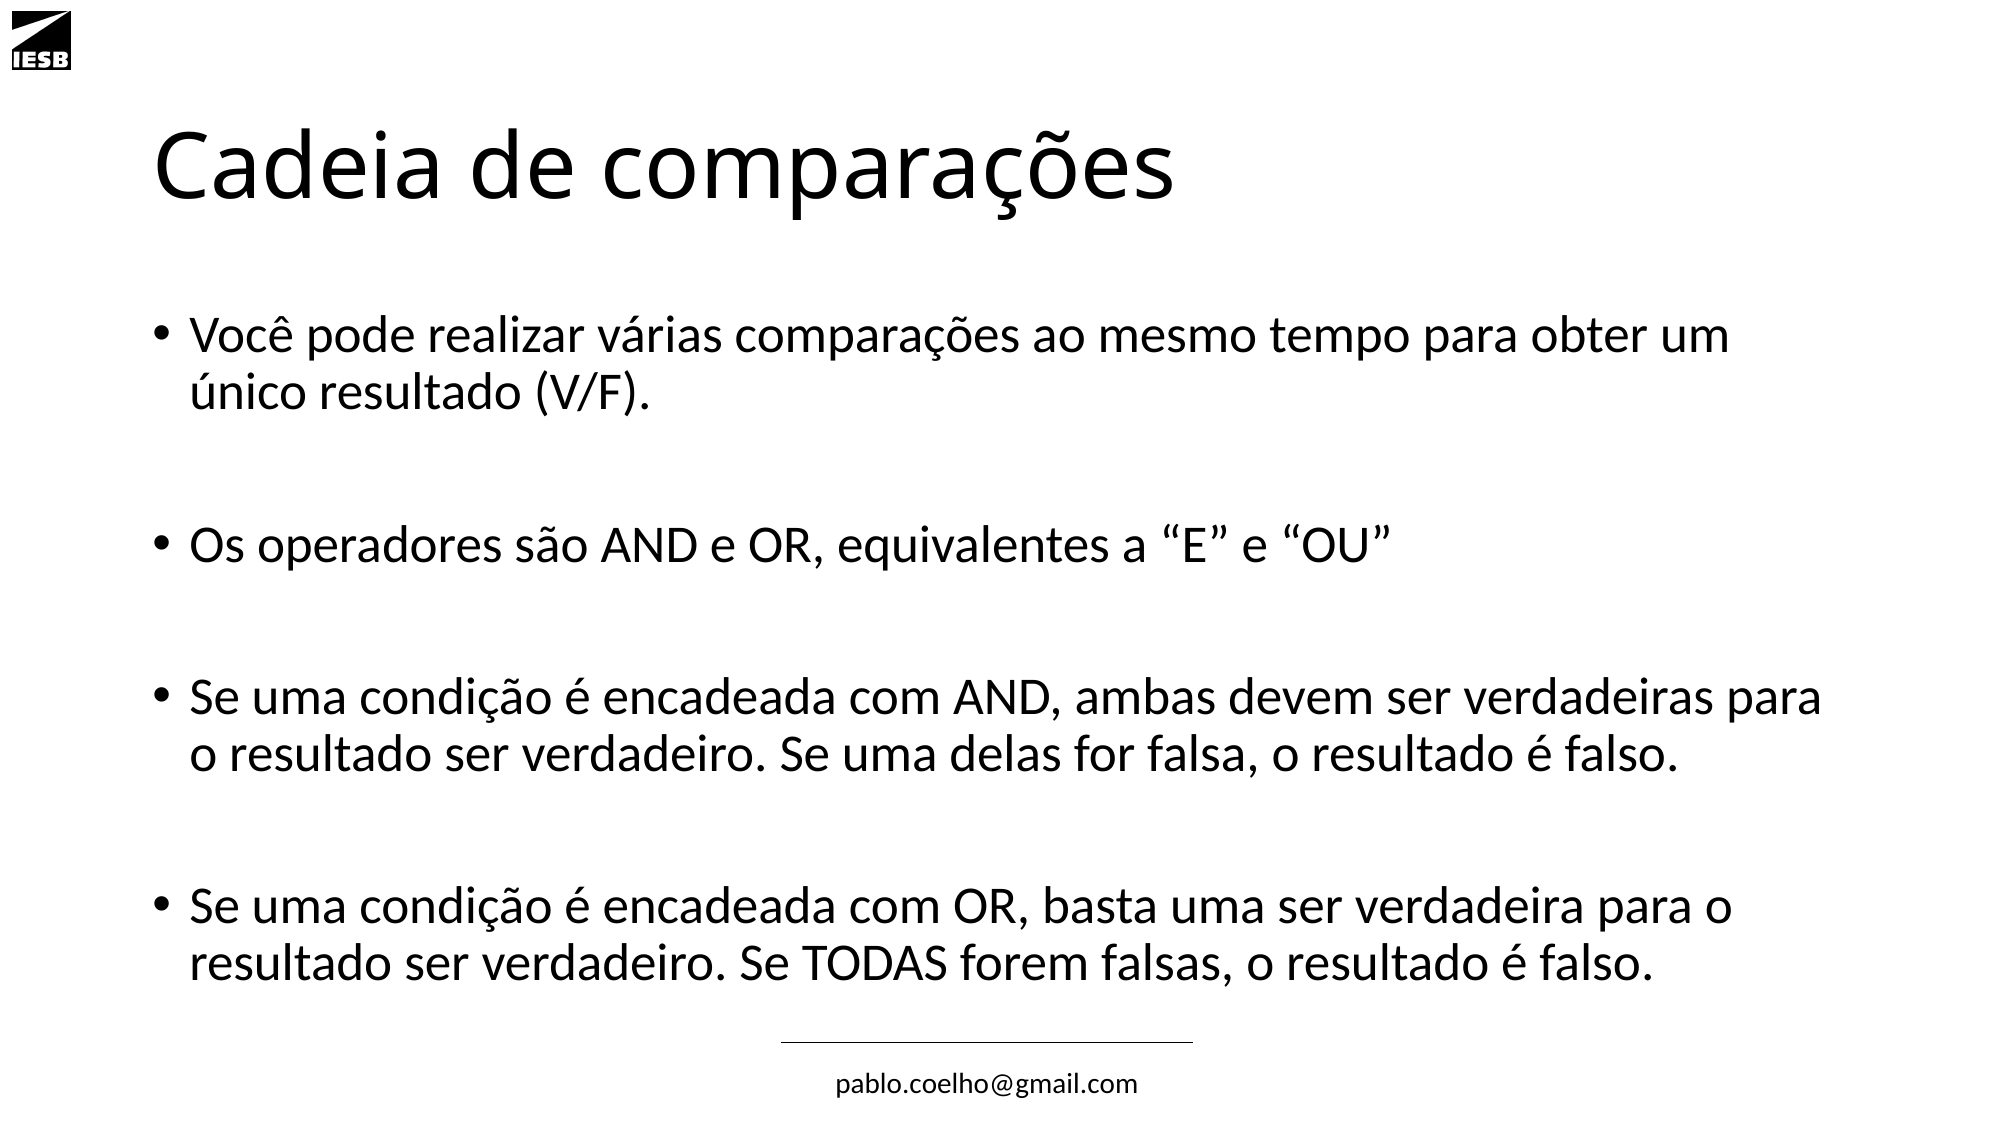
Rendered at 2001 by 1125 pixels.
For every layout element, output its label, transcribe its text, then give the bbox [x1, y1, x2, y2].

list Você pode realizar várias comparações ao mesmo tempo para obter um único resultado (V/F). Os operadores são AND e OR, equivalentes a “E” e “OU” Se uma condição é encadeada com AND, ambas devem ser verdadeiras para o resultado ser verdadeiro. Se uma delas for falsa, o resultado é falso. Se uma condição é encadeada com OR, basta uma ser verdadeira para o resultado ser verdadeiro. Se TODAS forem falsas, o resultado é falso. [137, 299, 1863, 1014]
title Cadeia de comparações [137, 59, 1863, 278]
